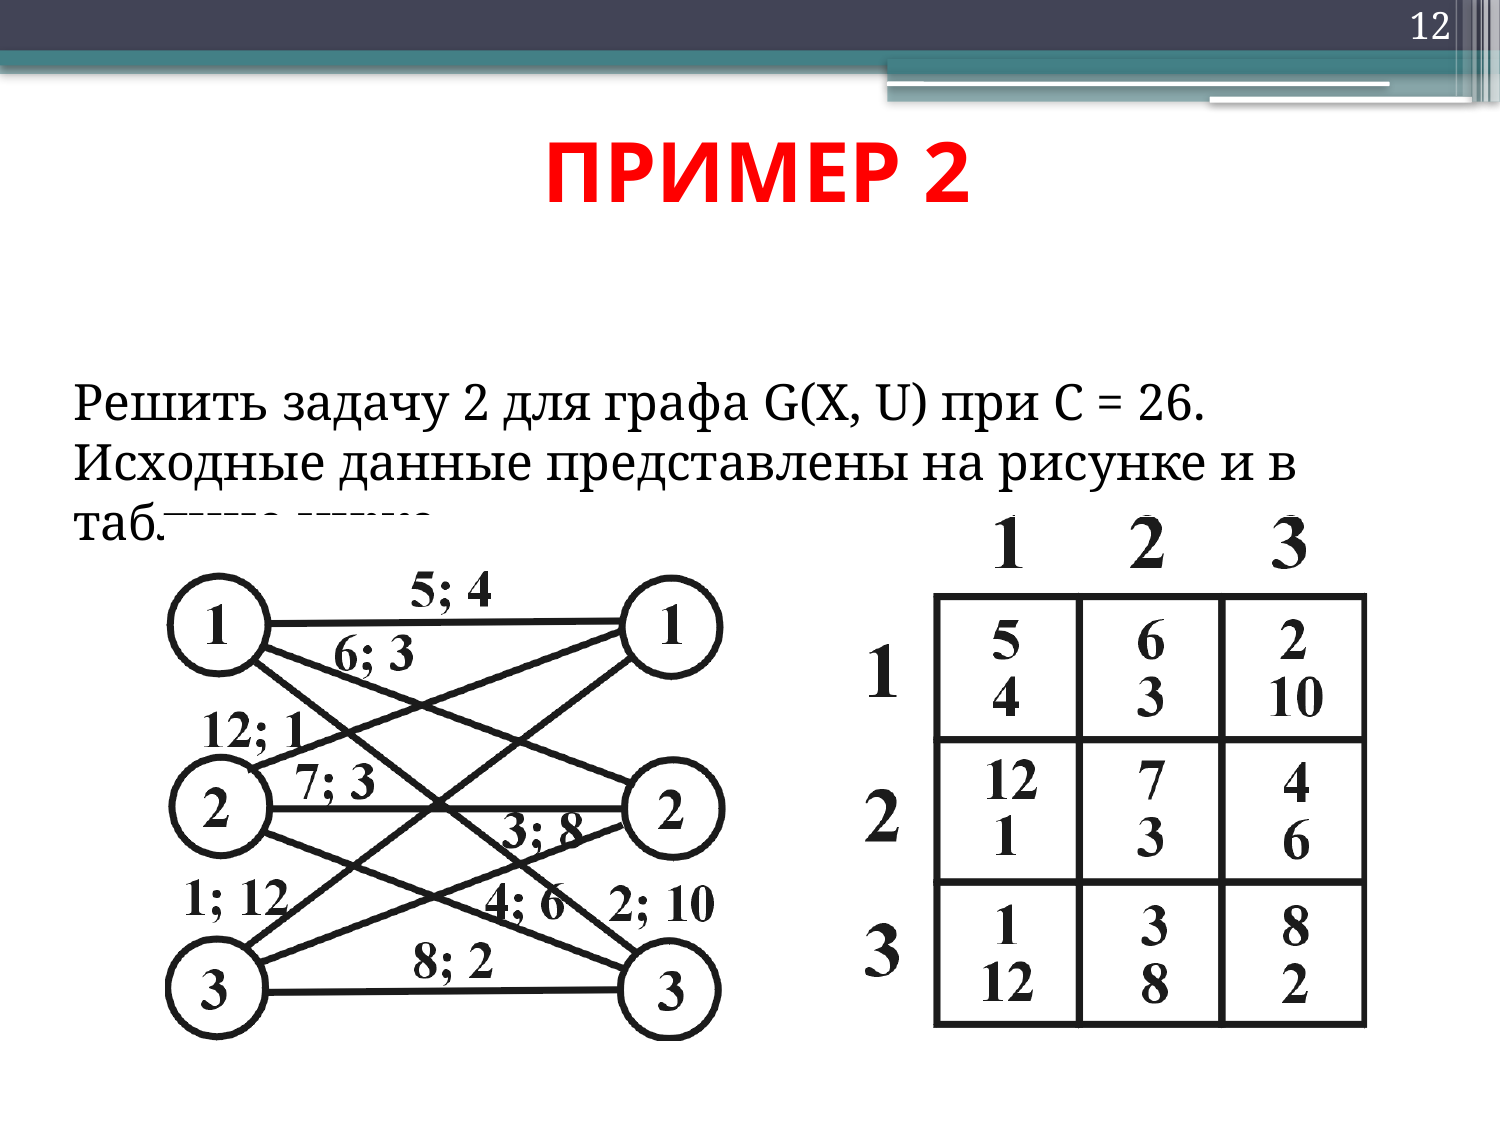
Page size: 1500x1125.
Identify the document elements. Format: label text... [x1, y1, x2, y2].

picture [163, 515, 1368, 1042]
title ПРИМЕР 2 [82, 82, 1432, 257]
slide_number 12 [1341, 0, 1466, 61]
text_box Решить задачу 2 для графа G(X, U) при С = 26. Исходные данные представлены на рисунке и в таблице ниже. [58, 363, 1442, 558]
